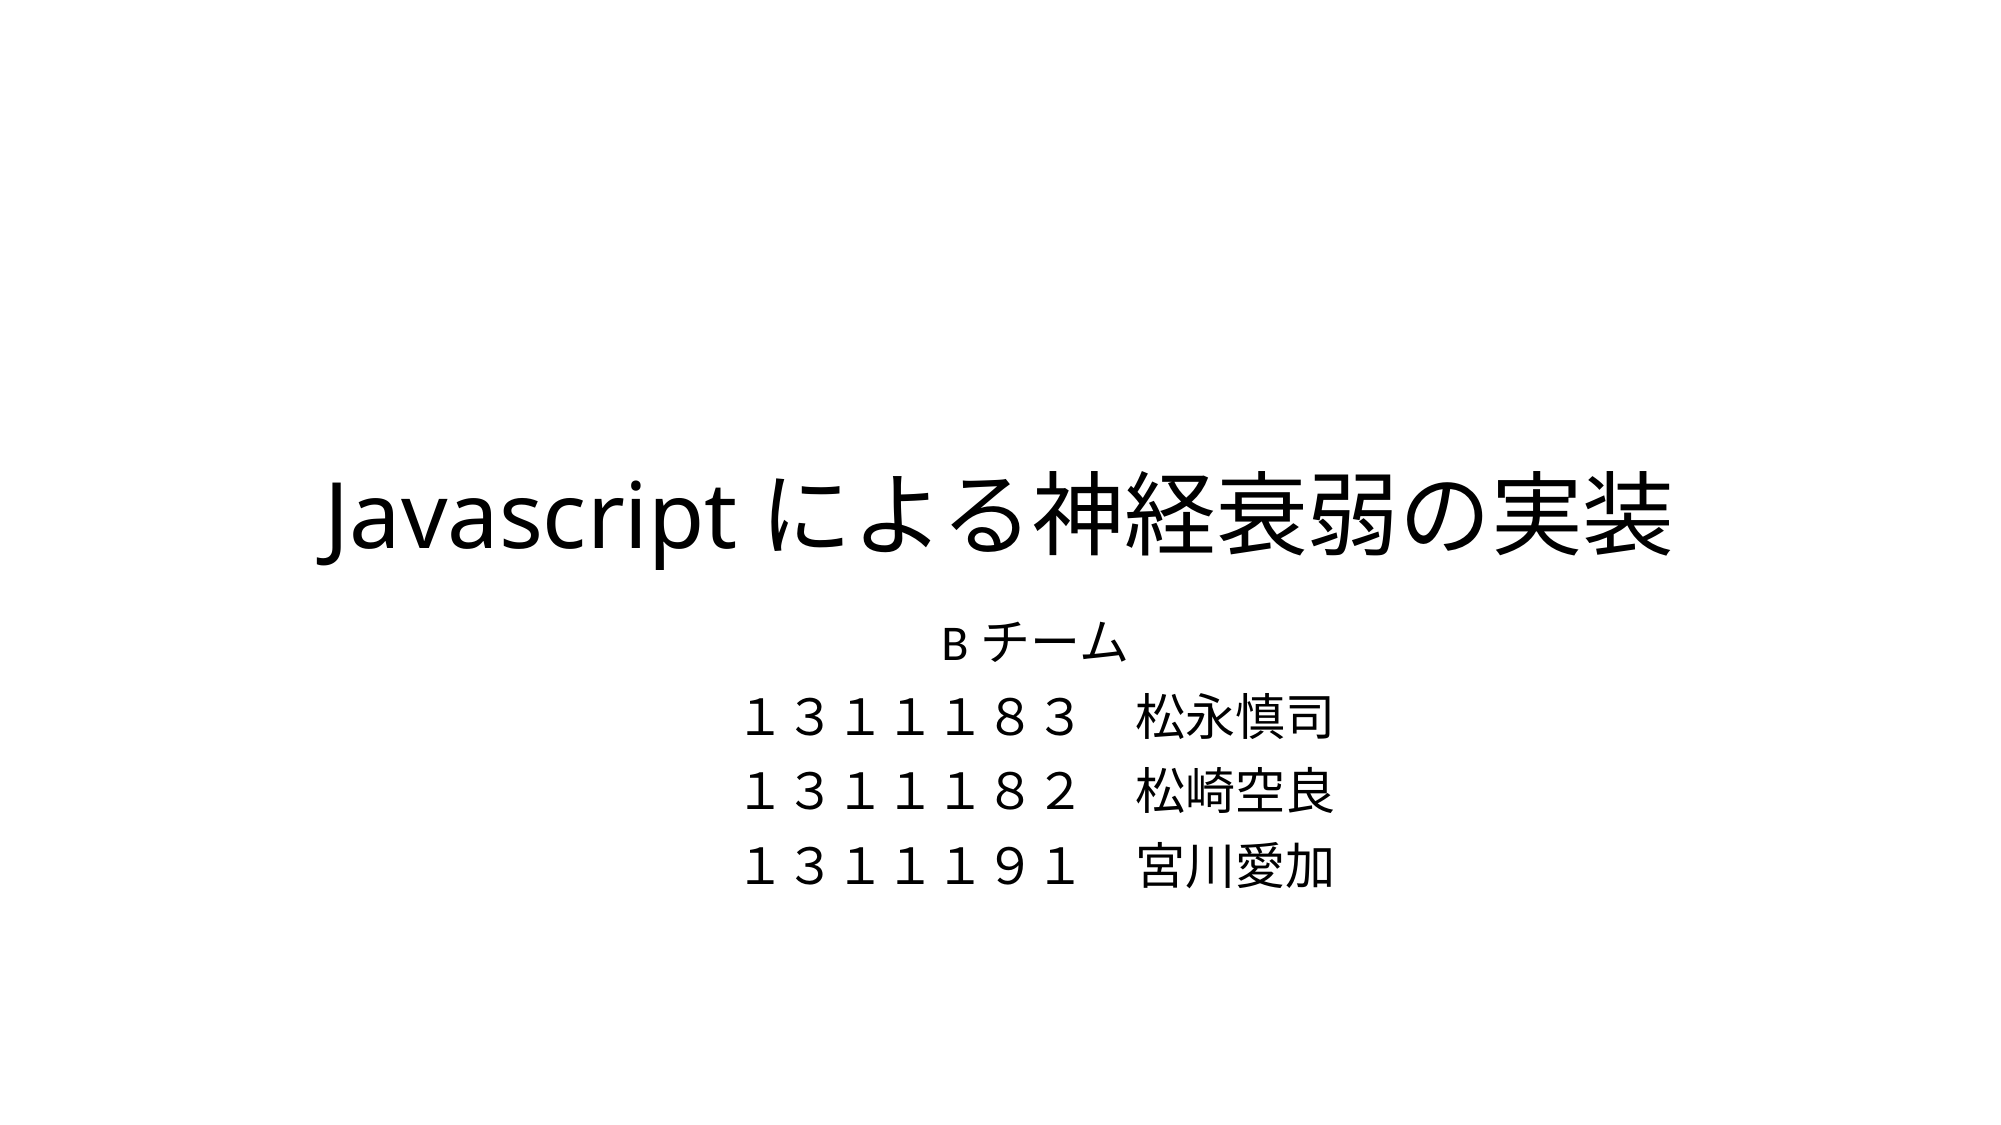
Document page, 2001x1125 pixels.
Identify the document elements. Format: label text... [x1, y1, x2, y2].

subtitle Bチーム １３１１１８３ 松永慎司 １３１１１８２ 松崎空良 １３１１１９１ 宮川愛加 [285, 609, 1786, 943]
title Javascriptによる神経衰弱の実装 [249, 147, 1750, 576]
